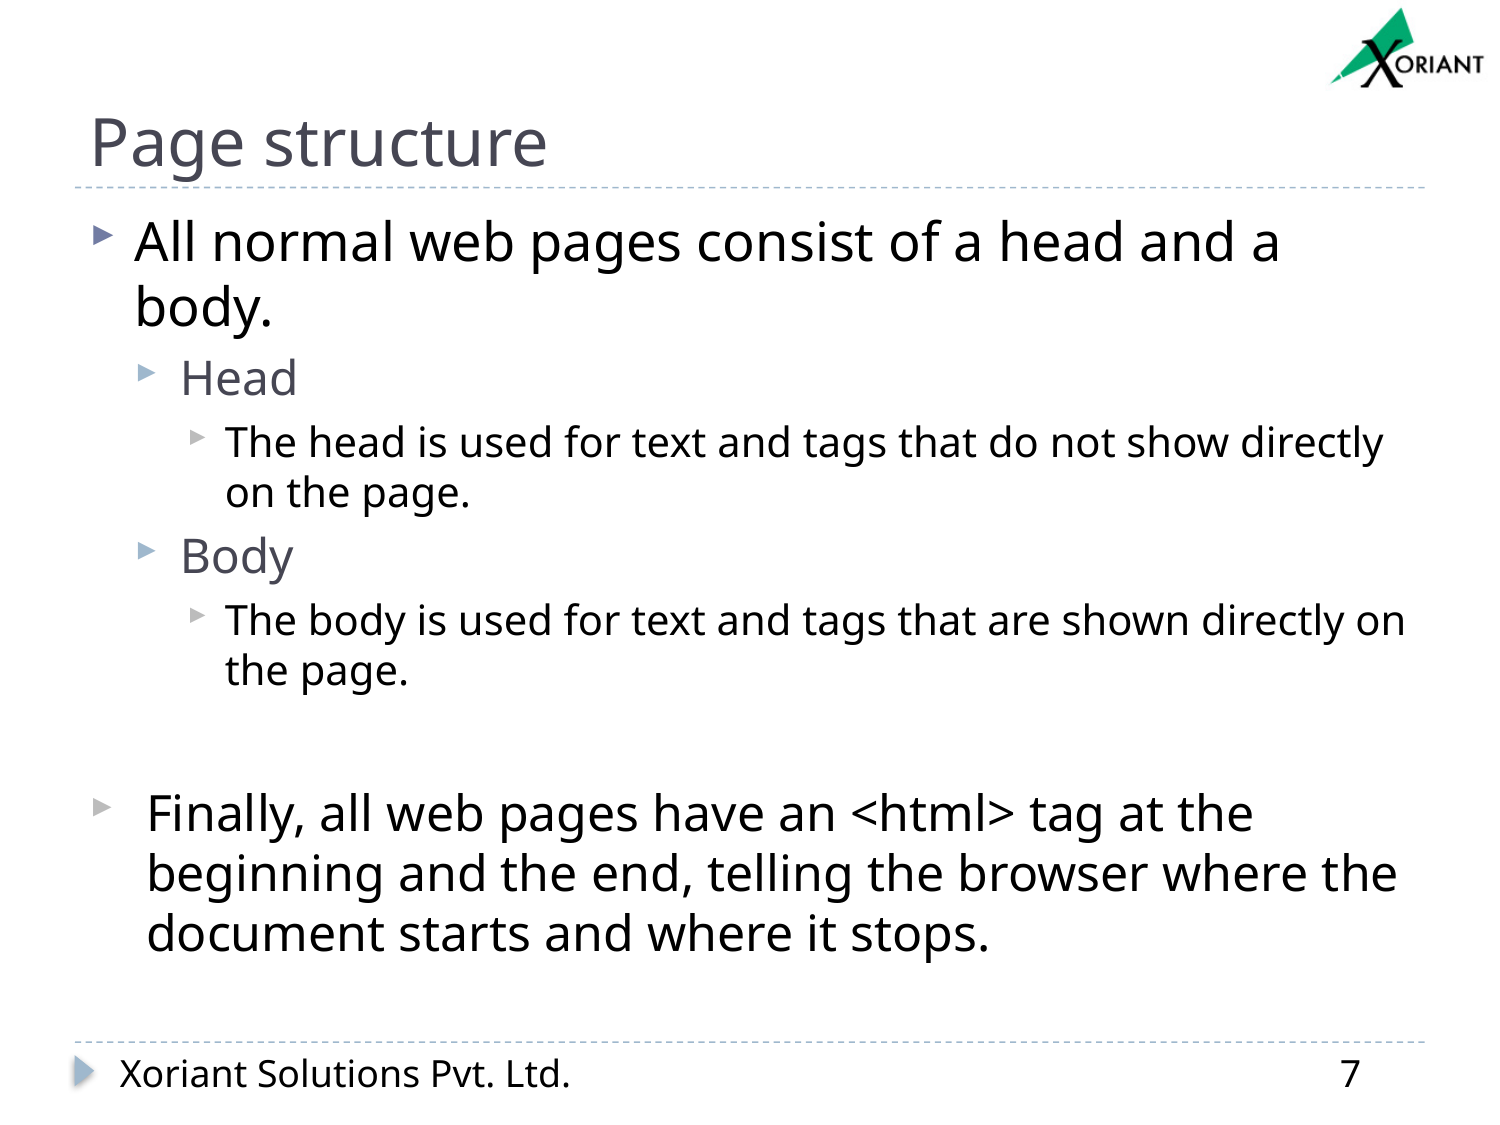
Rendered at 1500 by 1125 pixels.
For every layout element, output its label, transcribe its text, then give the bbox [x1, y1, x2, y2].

slide_number 7 [1325, 1042, 1425, 1103]
picture [1325, 0, 1500, 91]
list All normal web pages consist of a head and a body. Head The head is used for text and tags that do not show directly on the page. Body The body is used for text and tags that are shown directly on the page. Finally, all web pages have an <html> tag at the beginning and the end, telling the browser where the document starts and where it stops. [75, 200, 1425, 1010]
title Page structure [75, 24, 1425, 188]
footer Xoriant Solutions Pvt. Ltd. [105, 1042, 675, 1103]
